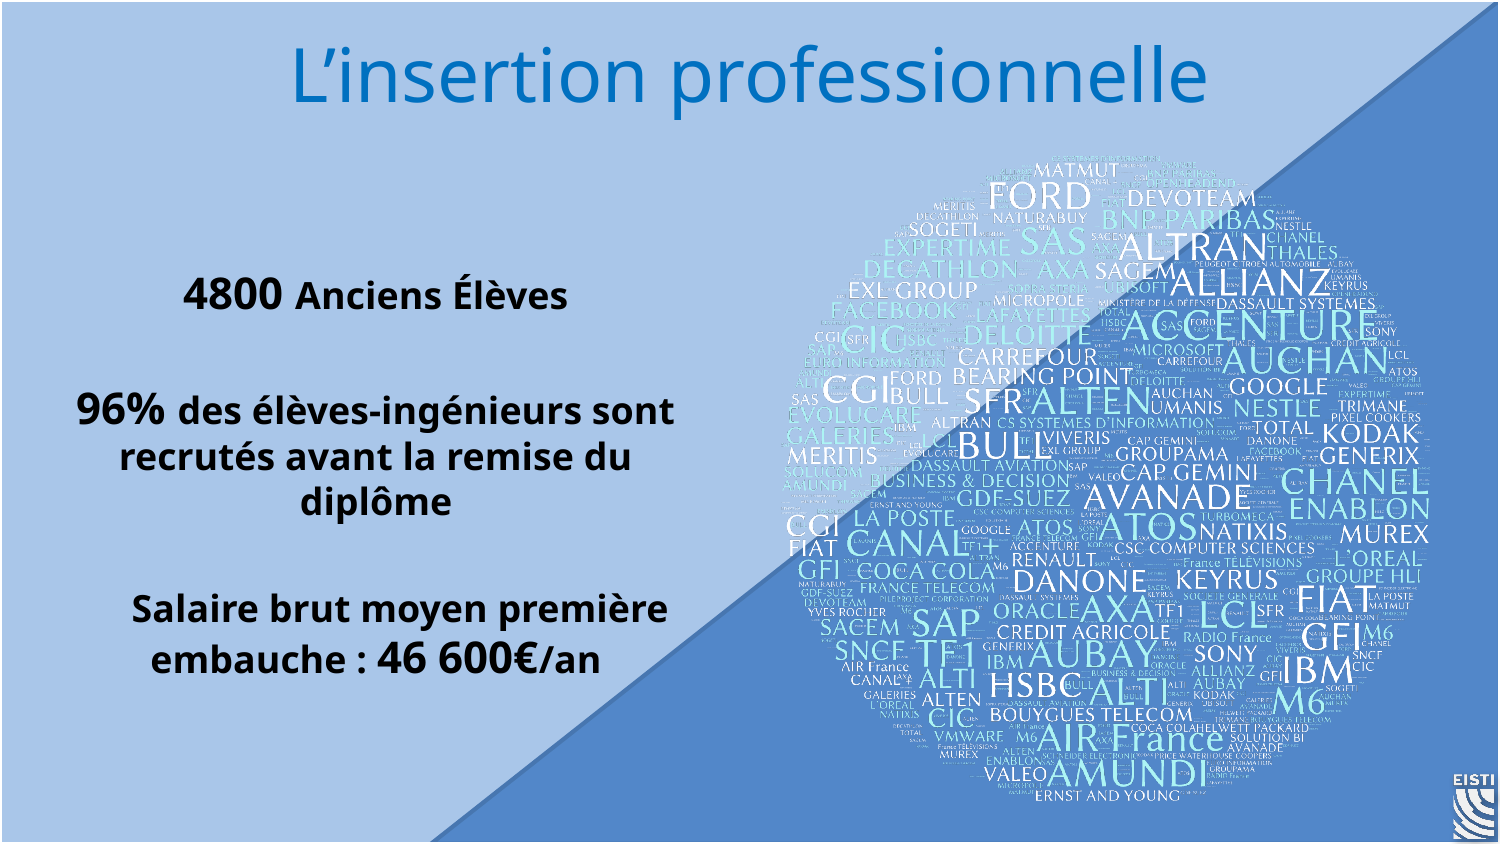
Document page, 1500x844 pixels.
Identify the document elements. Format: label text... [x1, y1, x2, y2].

text_box L’insertion professionnelle [0, 20, 1500, 125]
picture [764, 138, 1496, 844]
text_box [0, 0, 1500, 20]
text_box [0, 125, 1500, 844]
text_box 4800 Anciens Élèves 96% des élèves-ingénieurs sont recrutés avant la remise du diplôme Salaire brut moyen première embauche : 46 600€/an [63, 172, 689, 776]
